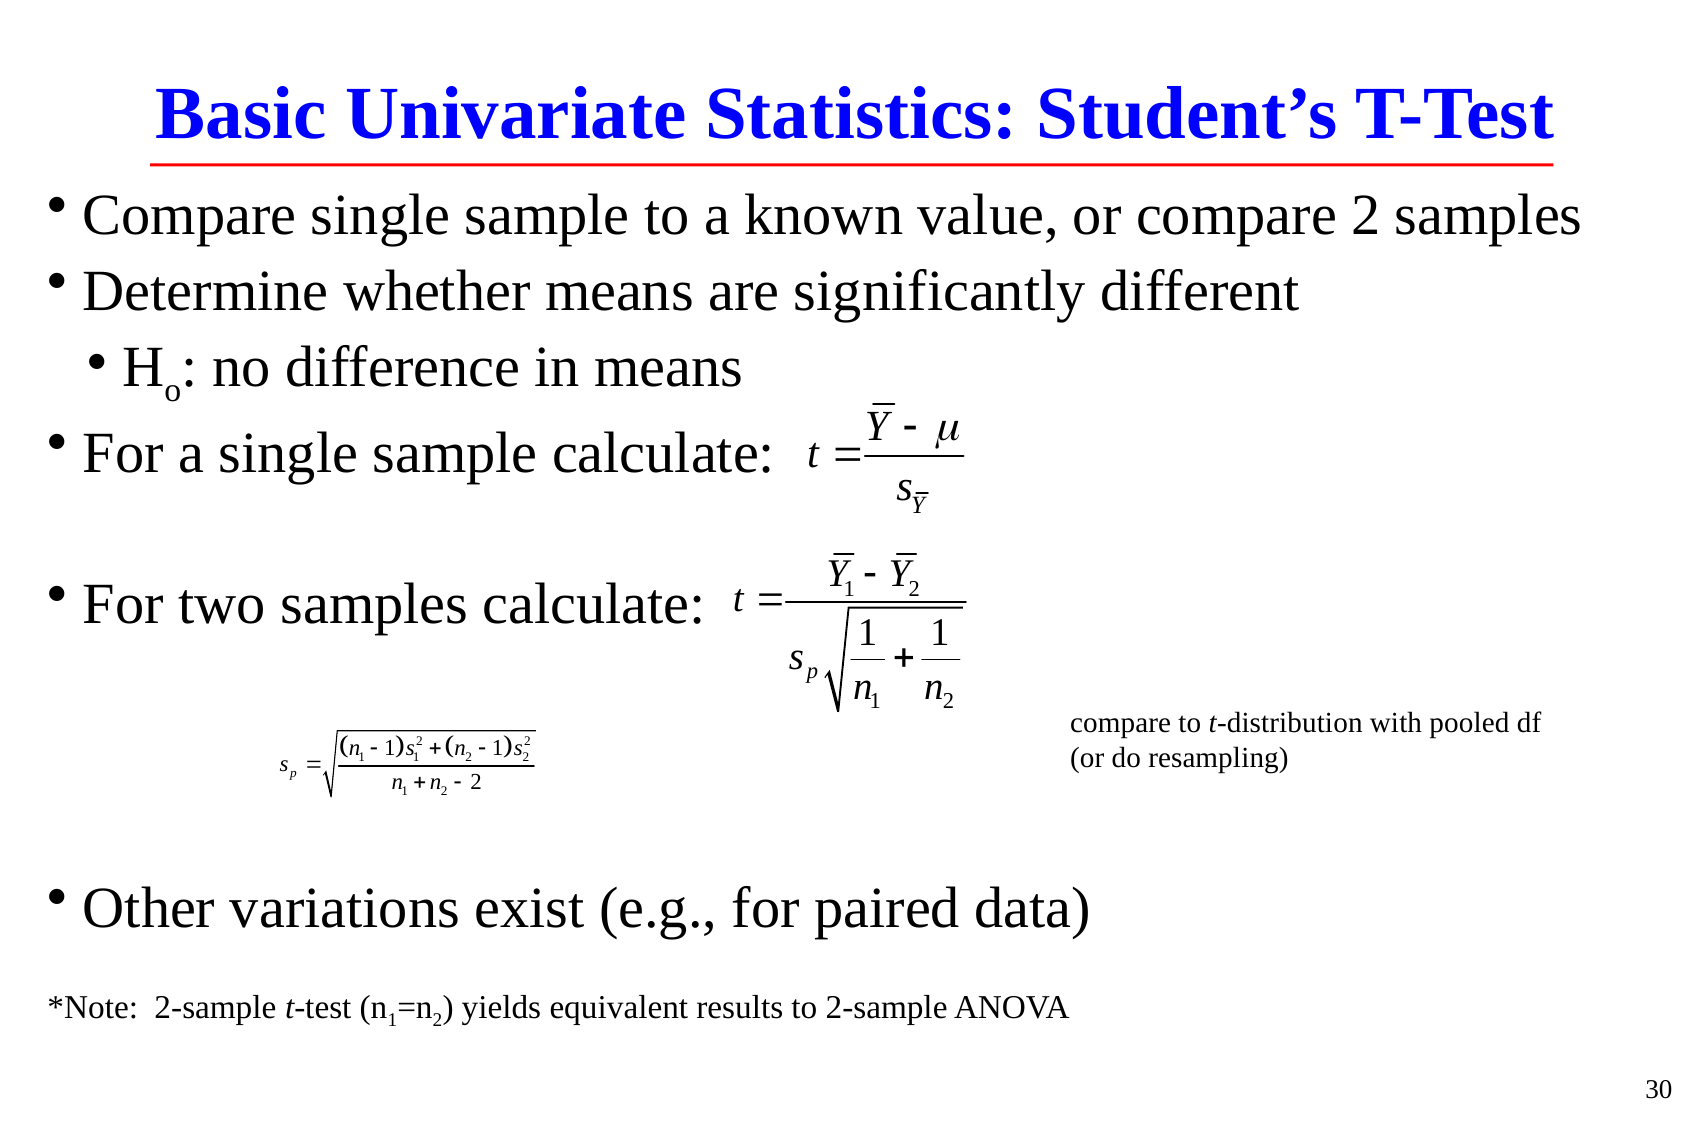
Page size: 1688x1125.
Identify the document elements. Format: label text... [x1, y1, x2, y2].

text_box compare to t-distribution with pooled df (or do resampling) [1055, 695, 1588, 781]
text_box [275, 725, 542, 803]
text_box Compare single sample to a known value, or compare 2 samples Determine whether means are significantly different Ho: no difference in means For a single sample calculate: For two samples calculate: Other variations exist (e.g., for paired data) *Note: 2-sample t-test (n1=n2) yields equivalent results to 2-sample ANOVA [32, 169, 1622, 1039]
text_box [801, 395, 973, 521]
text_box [728, 545, 976, 720]
slide_number 30 [1335, 1050, 1688, 1125]
title Basic Univariate Statistics: Student’s T-Test [126, 14, 1585, 169]
